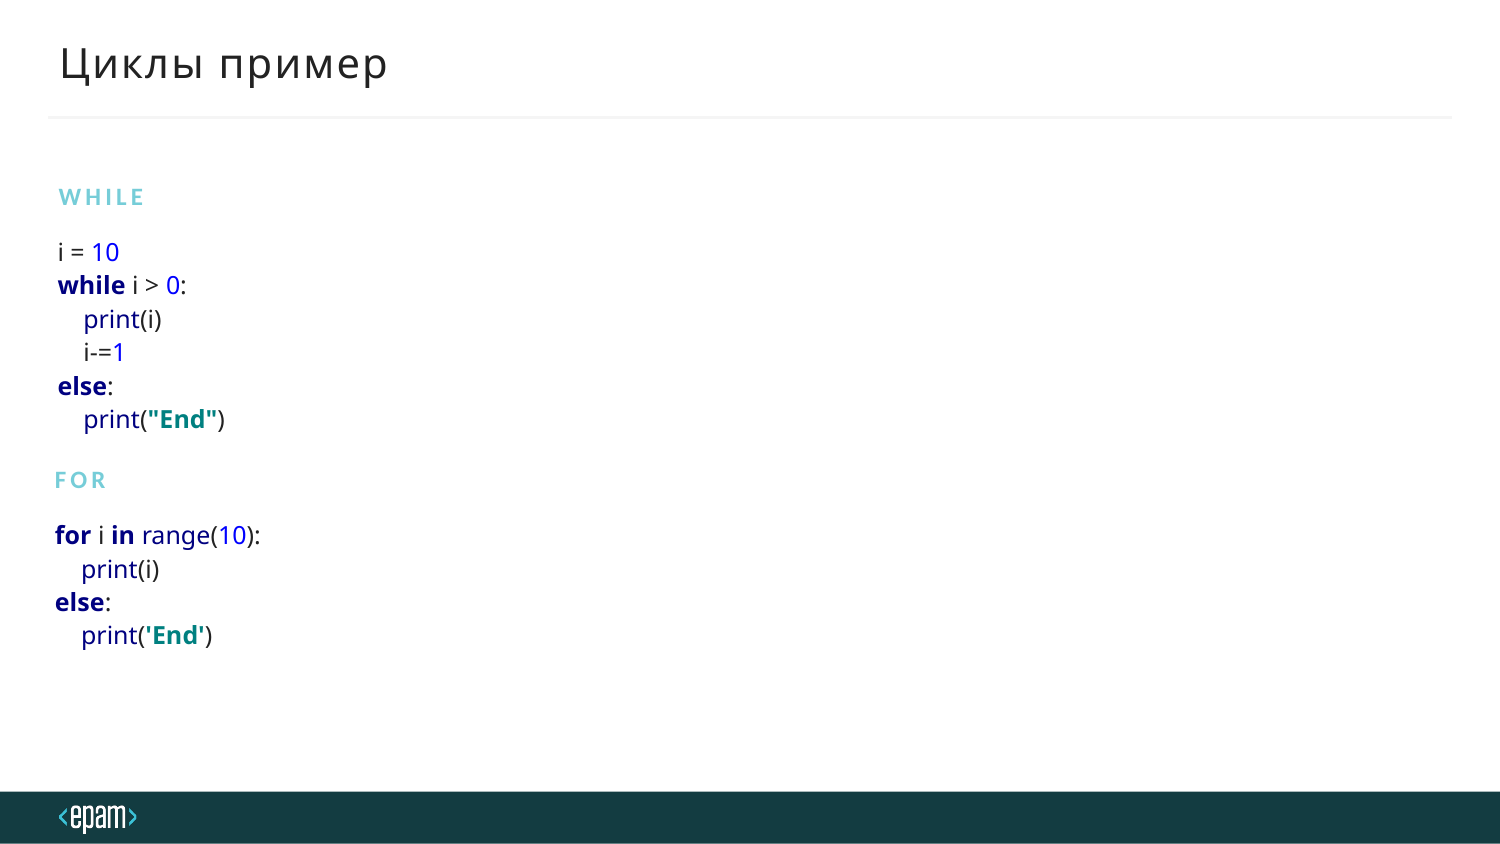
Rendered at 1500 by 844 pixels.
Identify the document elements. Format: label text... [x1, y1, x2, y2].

list while [58, 177, 713, 234]
list for i in range(10): print(i) else: print('End') [55, 517, 711, 844]
list for [55, 460, 711, 517]
title Циклы пример [59, 37, 1442, 87]
list i = 10 while i > 0: print(i) i-=1 else: print("End") [57, 233, 712, 432]
